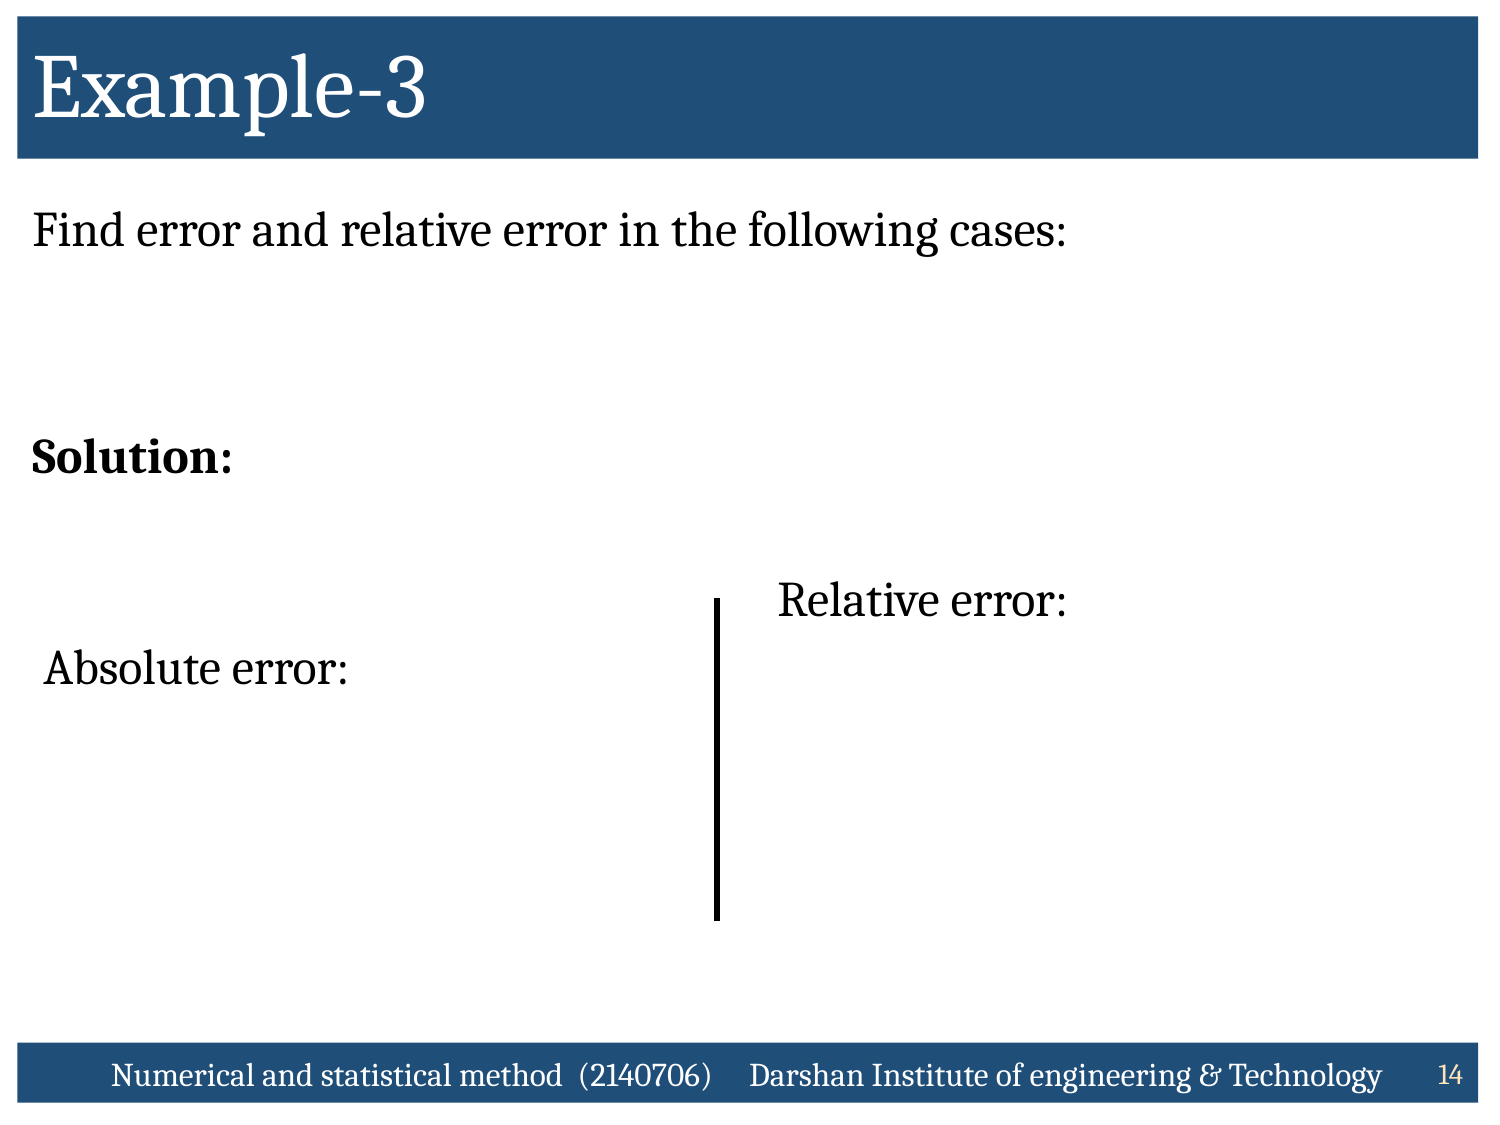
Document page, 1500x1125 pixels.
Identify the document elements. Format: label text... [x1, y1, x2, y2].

slide_number 14 [1393, 1042, 1479, 1103]
title Example-3 [17, 16, 1479, 159]
footer Numerical and statistical method (2140706) Darshan Institute of engineering & Technology [17, 1042, 1393, 1103]
